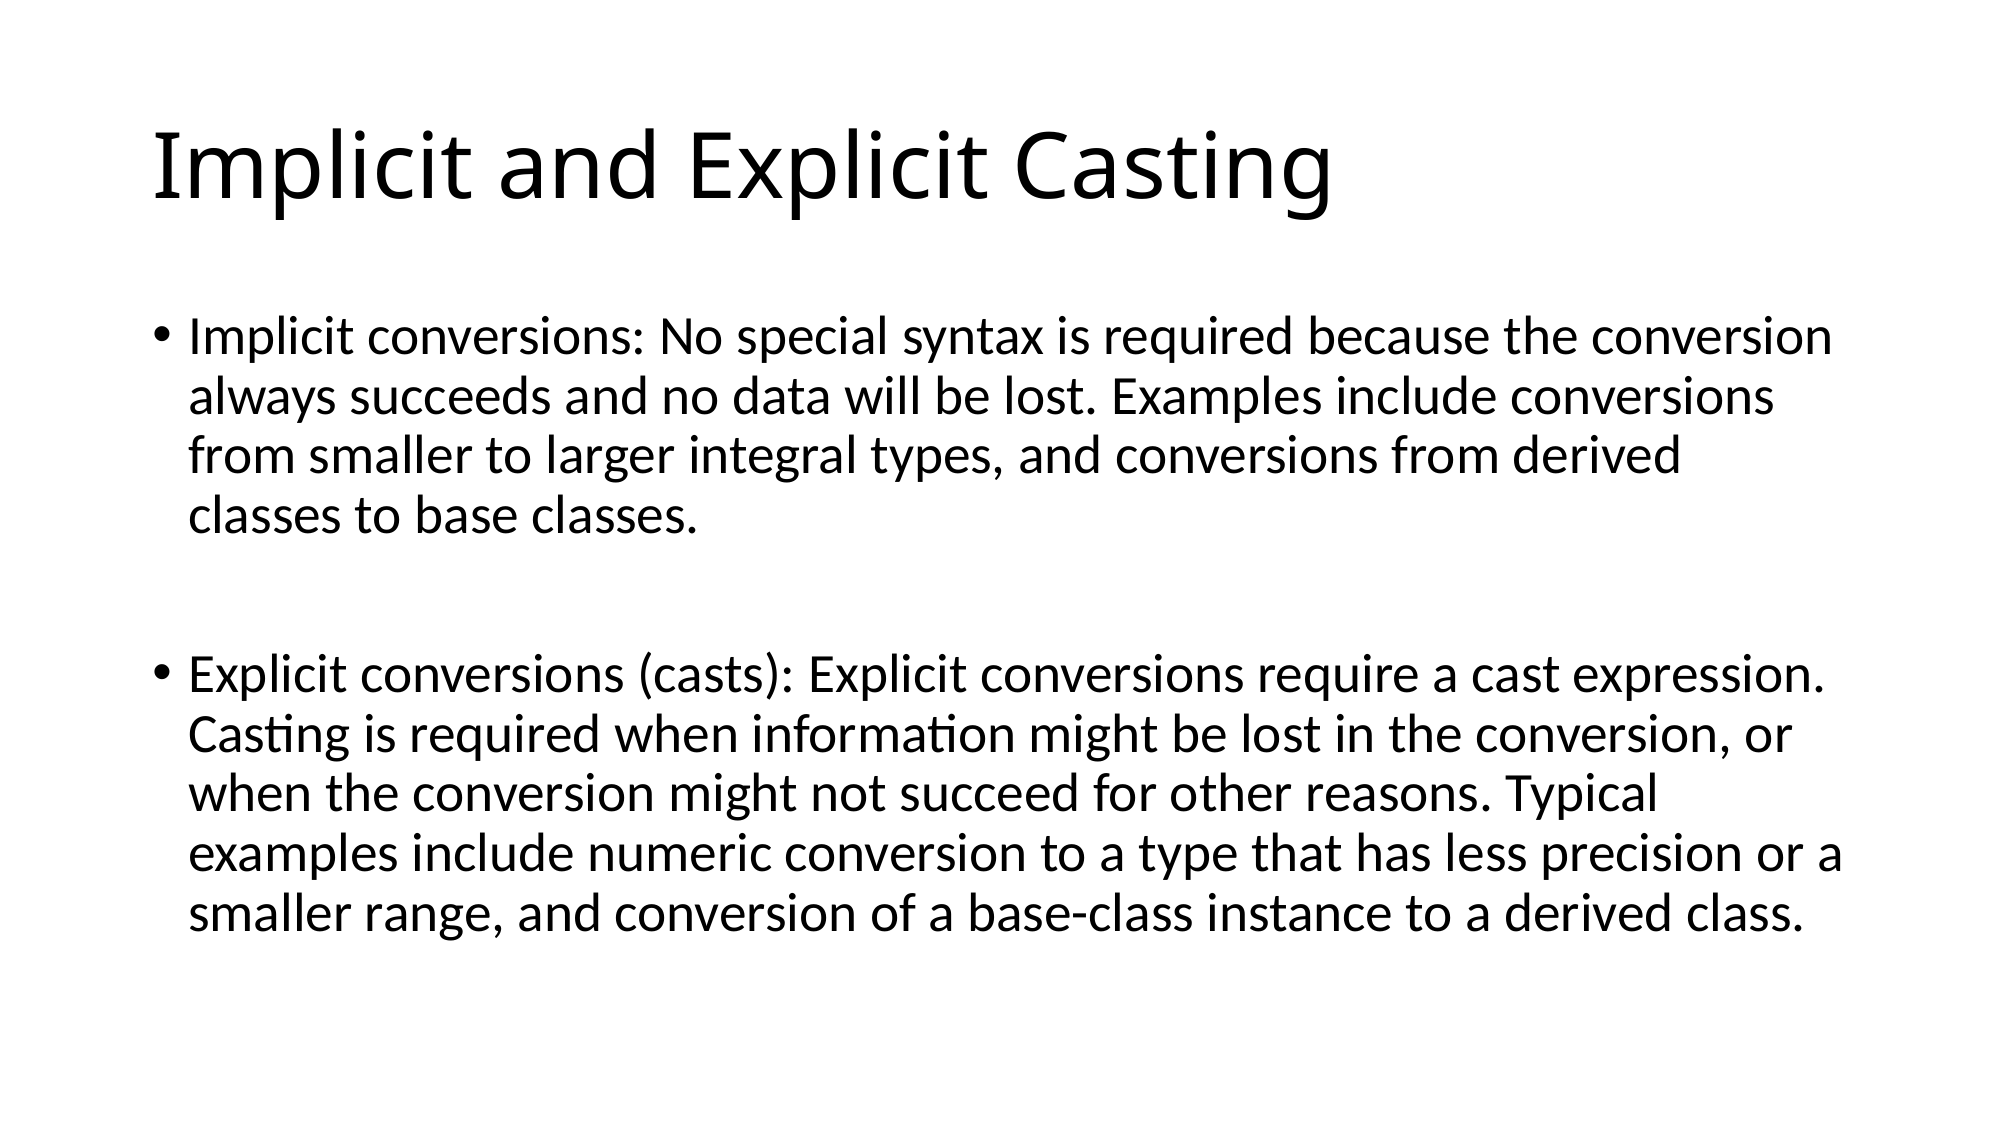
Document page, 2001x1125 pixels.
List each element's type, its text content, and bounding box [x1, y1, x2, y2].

title Implicit and Explicit Casting [137, 59, 1863, 278]
list Implicit conversions: No special syntax is required because the conversion always succeeds and no data will be lost. Examples include conversions from smaller to larger integral types, and conversions from derived classes to base classes. Explicit conversions (casts): Explicit conversions require a cast expression. Casting is required when information might be lost in the conversion, or when the conversion might not succeed for other reasons. Typical examples include numeric conversion to a type that has less precision or a smaller range, and conversion of a base-class instance to a derived class. [137, 299, 1863, 1014]
